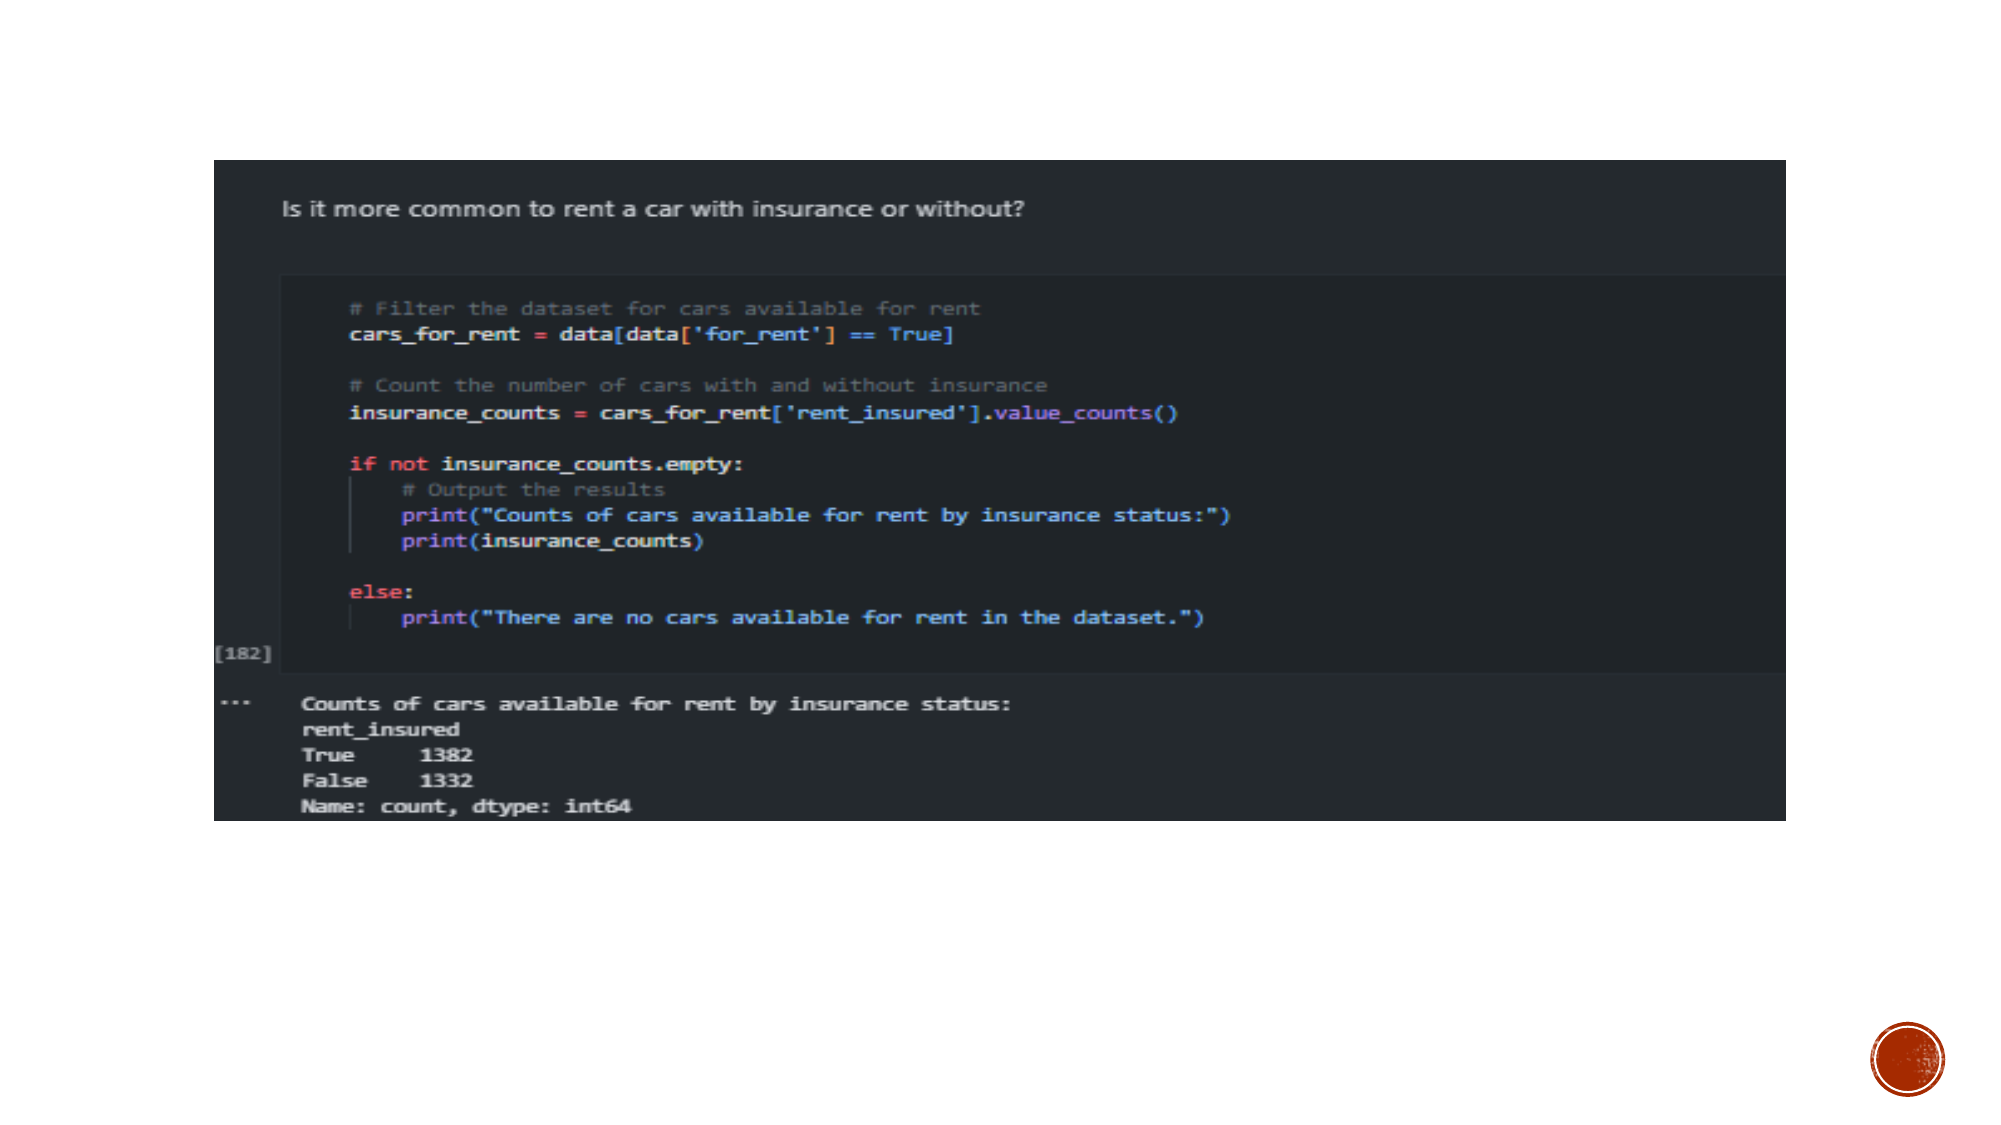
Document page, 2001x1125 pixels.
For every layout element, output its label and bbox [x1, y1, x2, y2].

picture [214, 160, 1785, 820]
